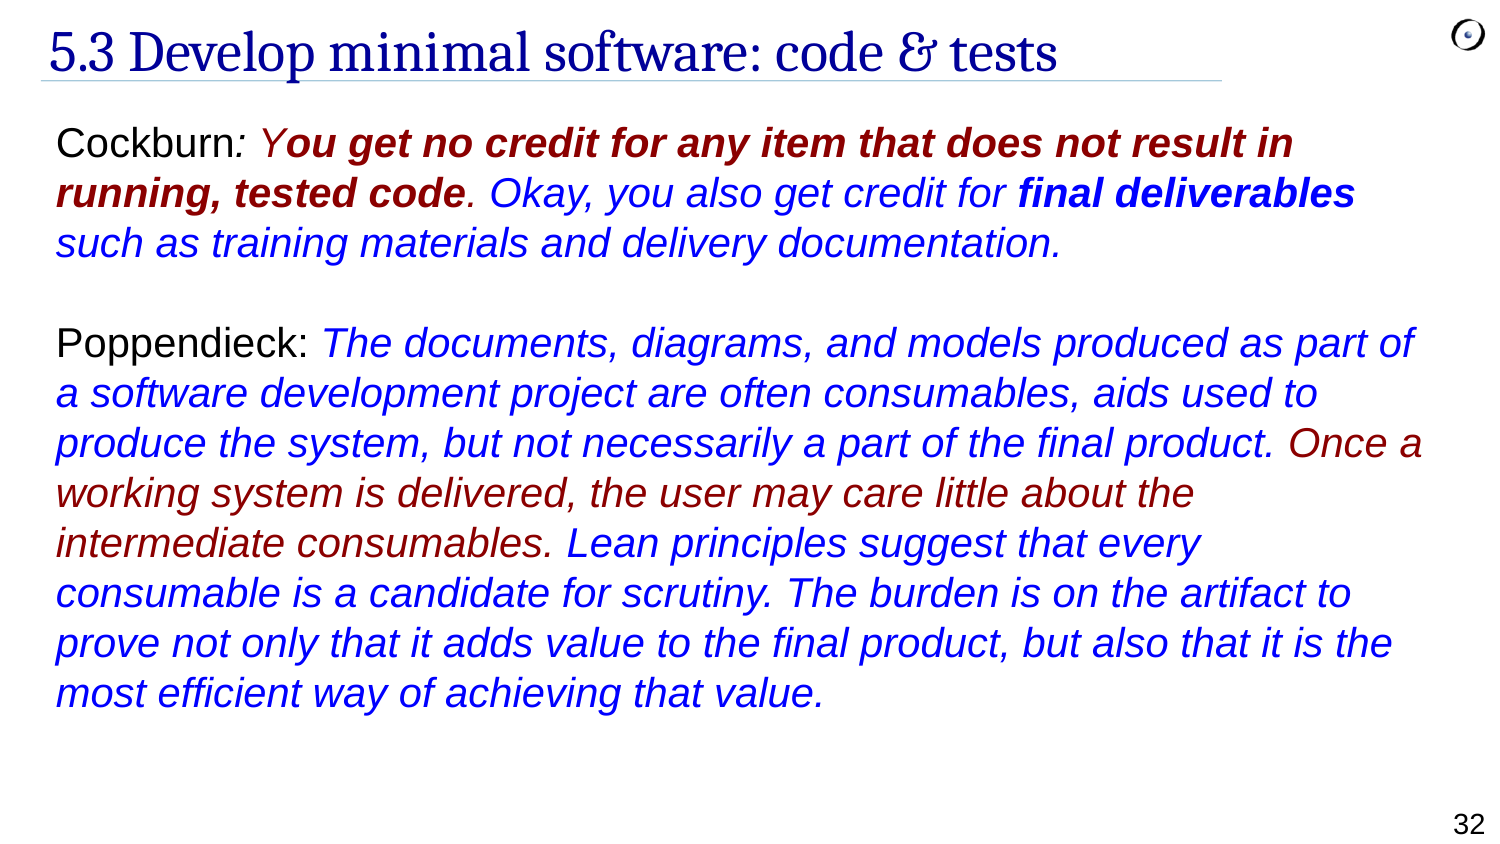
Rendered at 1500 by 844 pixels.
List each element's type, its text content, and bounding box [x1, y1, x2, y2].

picture [1450, 15, 1486, 52]
list Cockburn: You get no credit for any item that does not result in running, tested code. Okay, you also get credit for final deliverables such as training materials and delivery documentation. Poppendieck: The documents, diagrams, and models produced as part of a software development project are often consumables, aids used to produce the system, but not necessarily a part of the final product. Once a working system is delivered, the user may care little about the intermediate consumables. Lean principles suggest that every consumable is a candidate for scrutiny. The burden is on the artifact to prove not only that it adds value to the final product, but also that it is the most efficient way of achieving that value. [40, 107, 1451, 803]
title 5.3 Develop minimal software: code & tests [49, 13, 1250, 83]
